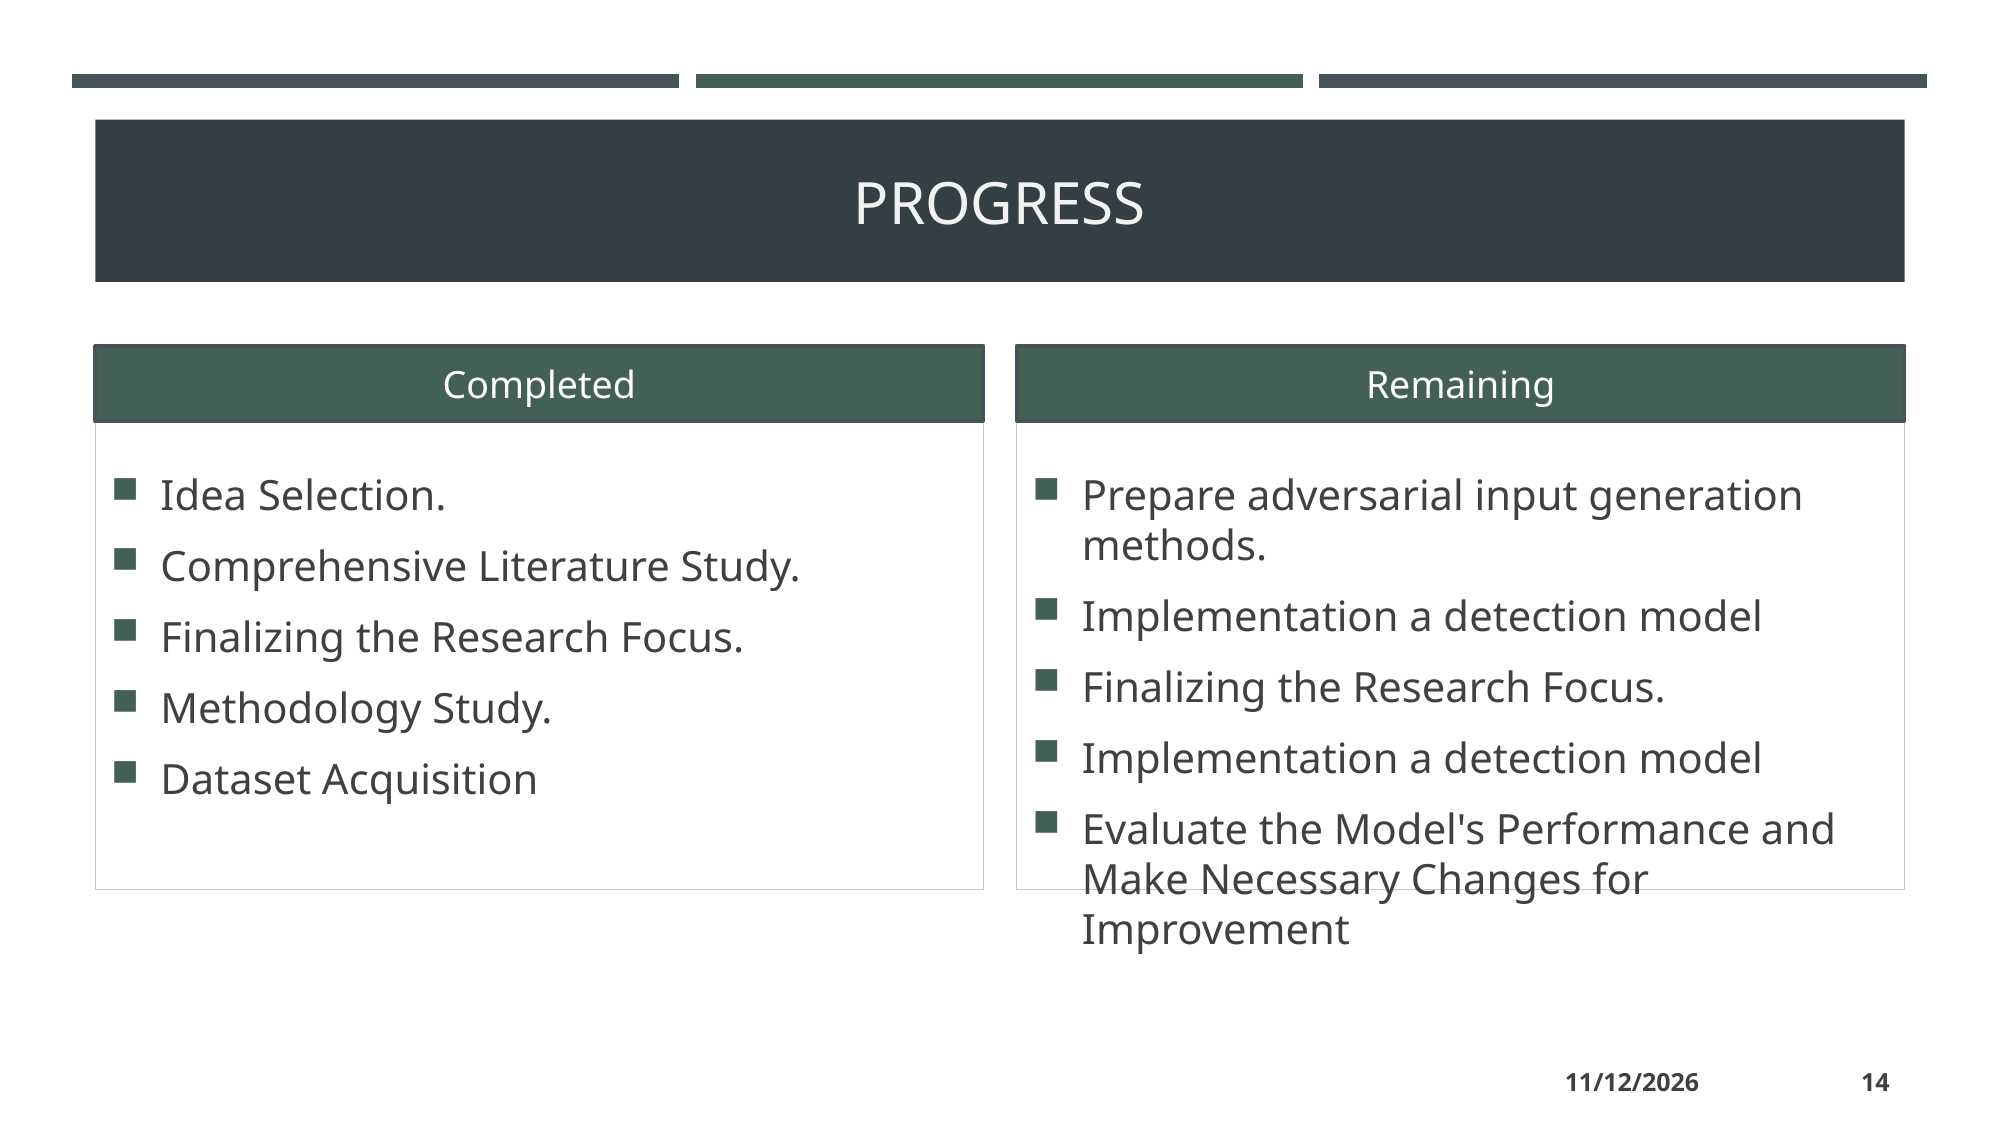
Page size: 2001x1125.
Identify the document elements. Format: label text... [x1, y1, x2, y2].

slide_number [1247, 1053, 1715, 1114]
slide_number 14 [1732, 1053, 1905, 1114]
text_box Completed [93, 344, 985, 423]
text_box Prepare adversarial input generation methods. Implementation a detection model Finalizing the Research Focus. Implementation a detection model Evaluate the Model's Performance and Make Necessary Changes for Improvement [1016, 423, 1905, 890]
title PROGRESS [95, 119, 1905, 282]
text_box Remaining [1015, 344, 1906, 423]
text_box Idea Selection. Comprehensive Literature Study. Finalizing the Research Focus. Methodology Study. Dataset Acquisition [95, 423, 984, 890]
